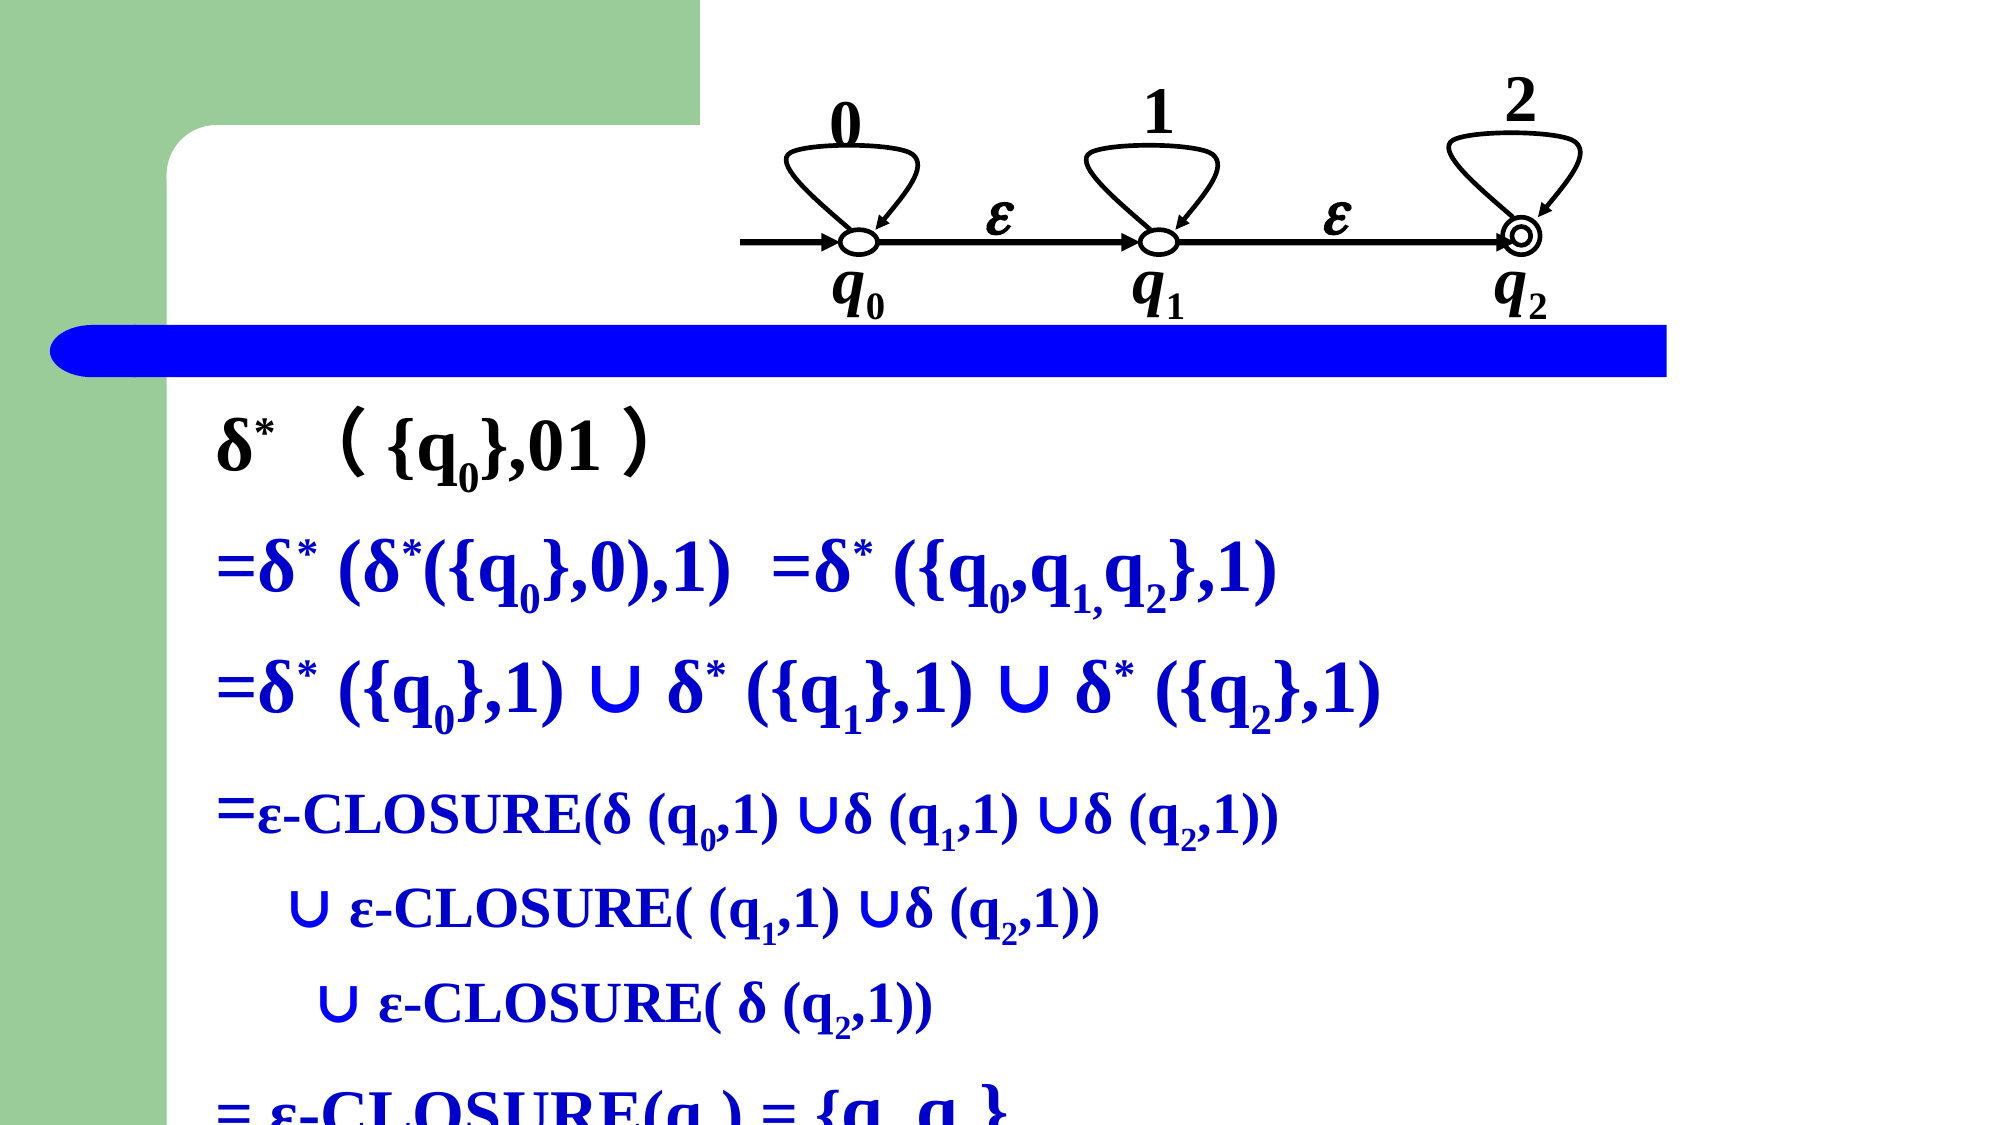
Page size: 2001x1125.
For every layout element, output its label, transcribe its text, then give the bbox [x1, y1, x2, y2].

list δ*（{q0},01） =δ* (δ*({q0},0),1) =δ* ({q0,q1,q2},1) =δ* ({q0},1) ∪ δ* ({q1},1) ∪ δ* ({q2},1) =ε-CLOSURE(δ (q0,1) ∪δ (q1,1) ∪δ (q2,1)) ∪ ε-CLOSURE( (q1,1) ∪δ (q2,1)) ∪ ε-CLOSURE( δ (q2,1)) = ε-CLOSURE(q1) = {q1,q2} [199, 387, 1951, 1001]
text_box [739, 53, 1591, 323]
